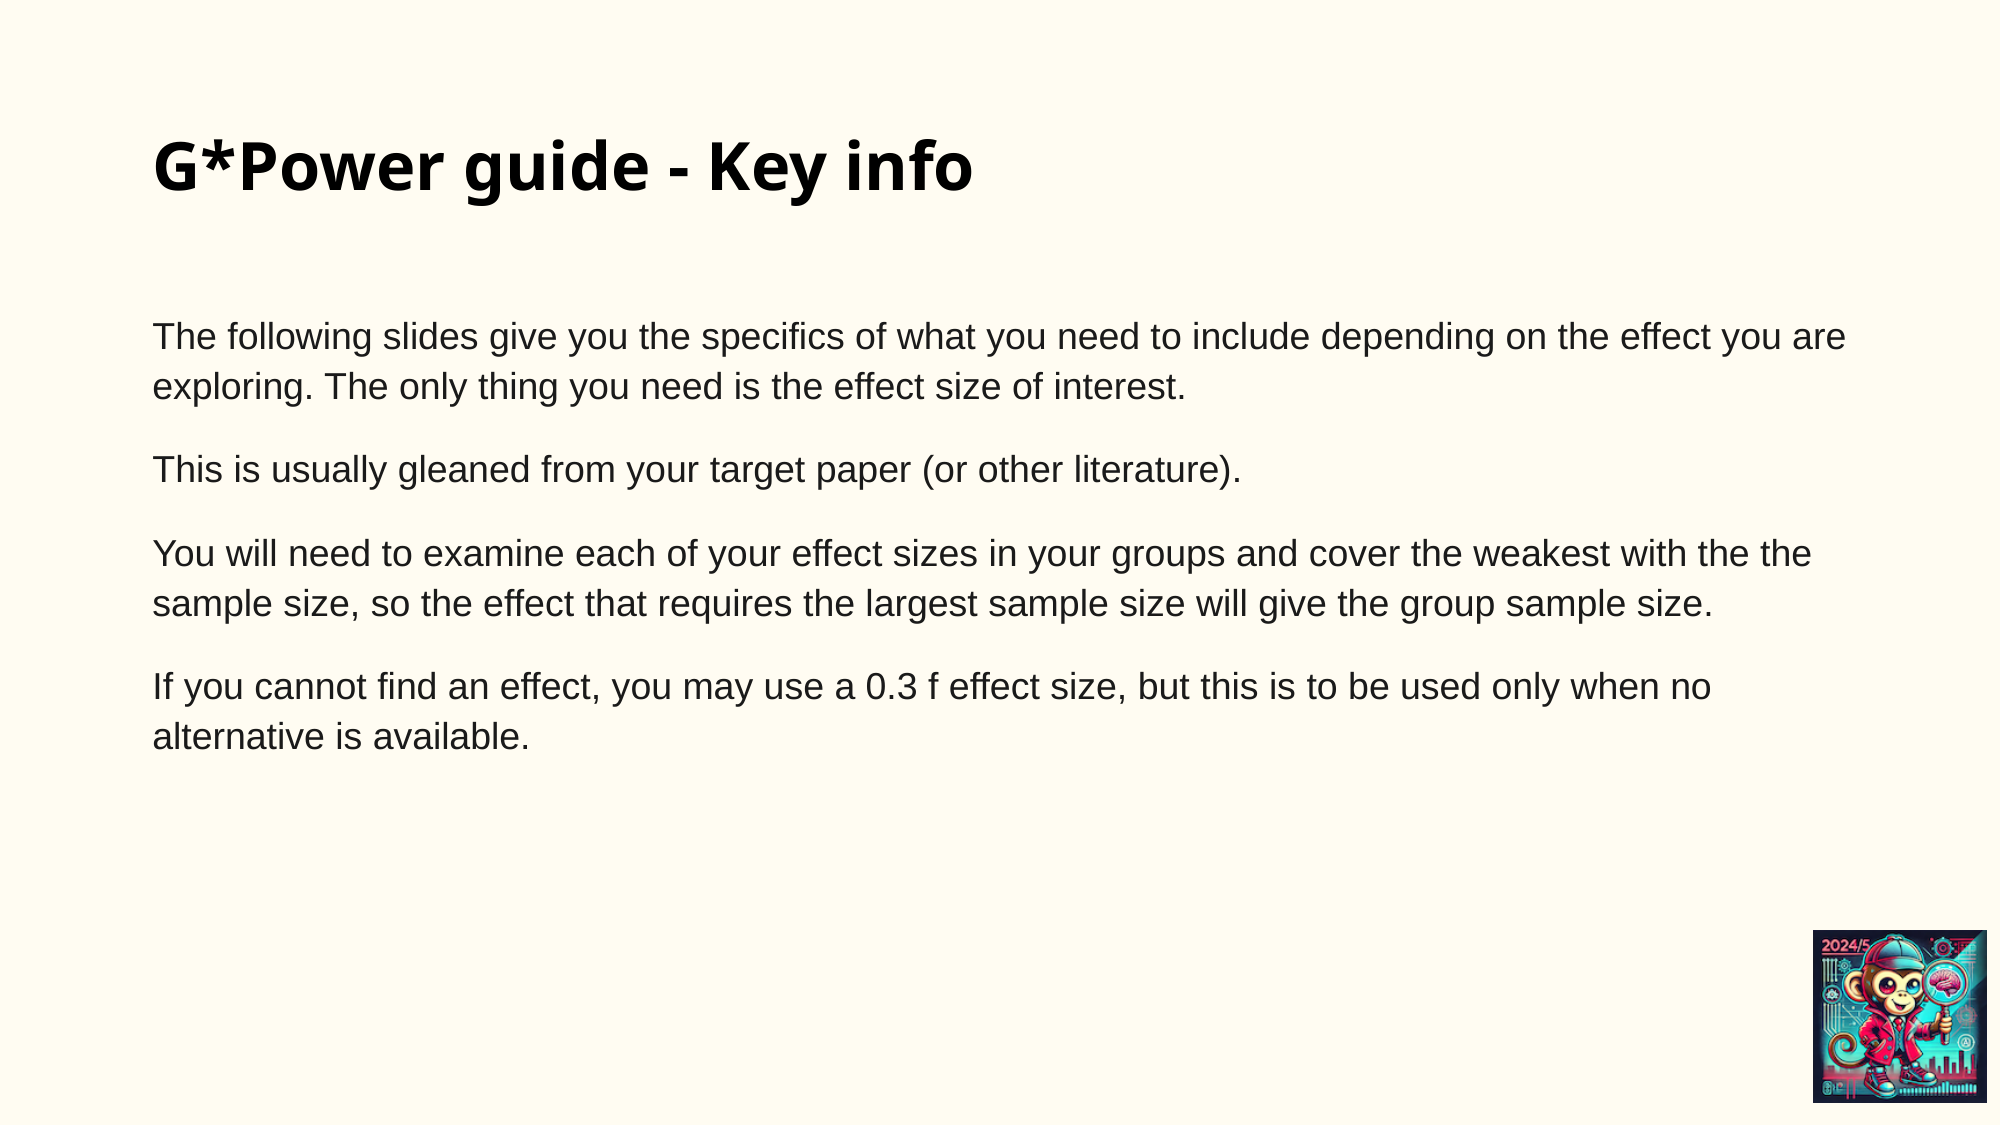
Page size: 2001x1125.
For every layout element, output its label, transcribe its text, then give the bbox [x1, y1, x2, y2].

list The following slides give you the specifics of what you need to include depending on the effect you are exploring. The only thing you need is the effect size of interest. This is usually gleaned from your target paper (or other literature). You will need to examine each of your effect sizes in your groups and cover the weakest with the the sample size, so the effect that requires the largest sample size will give the group sample size. If you cannot find an effect, you may use a 0.3 f effect size, but this is to be used only when no alternative is available. [137, 299, 1863, 1014]
picture [1813, 930, 1987, 1103]
title G*Power guide - Key info [137, 59, 1863, 278]
